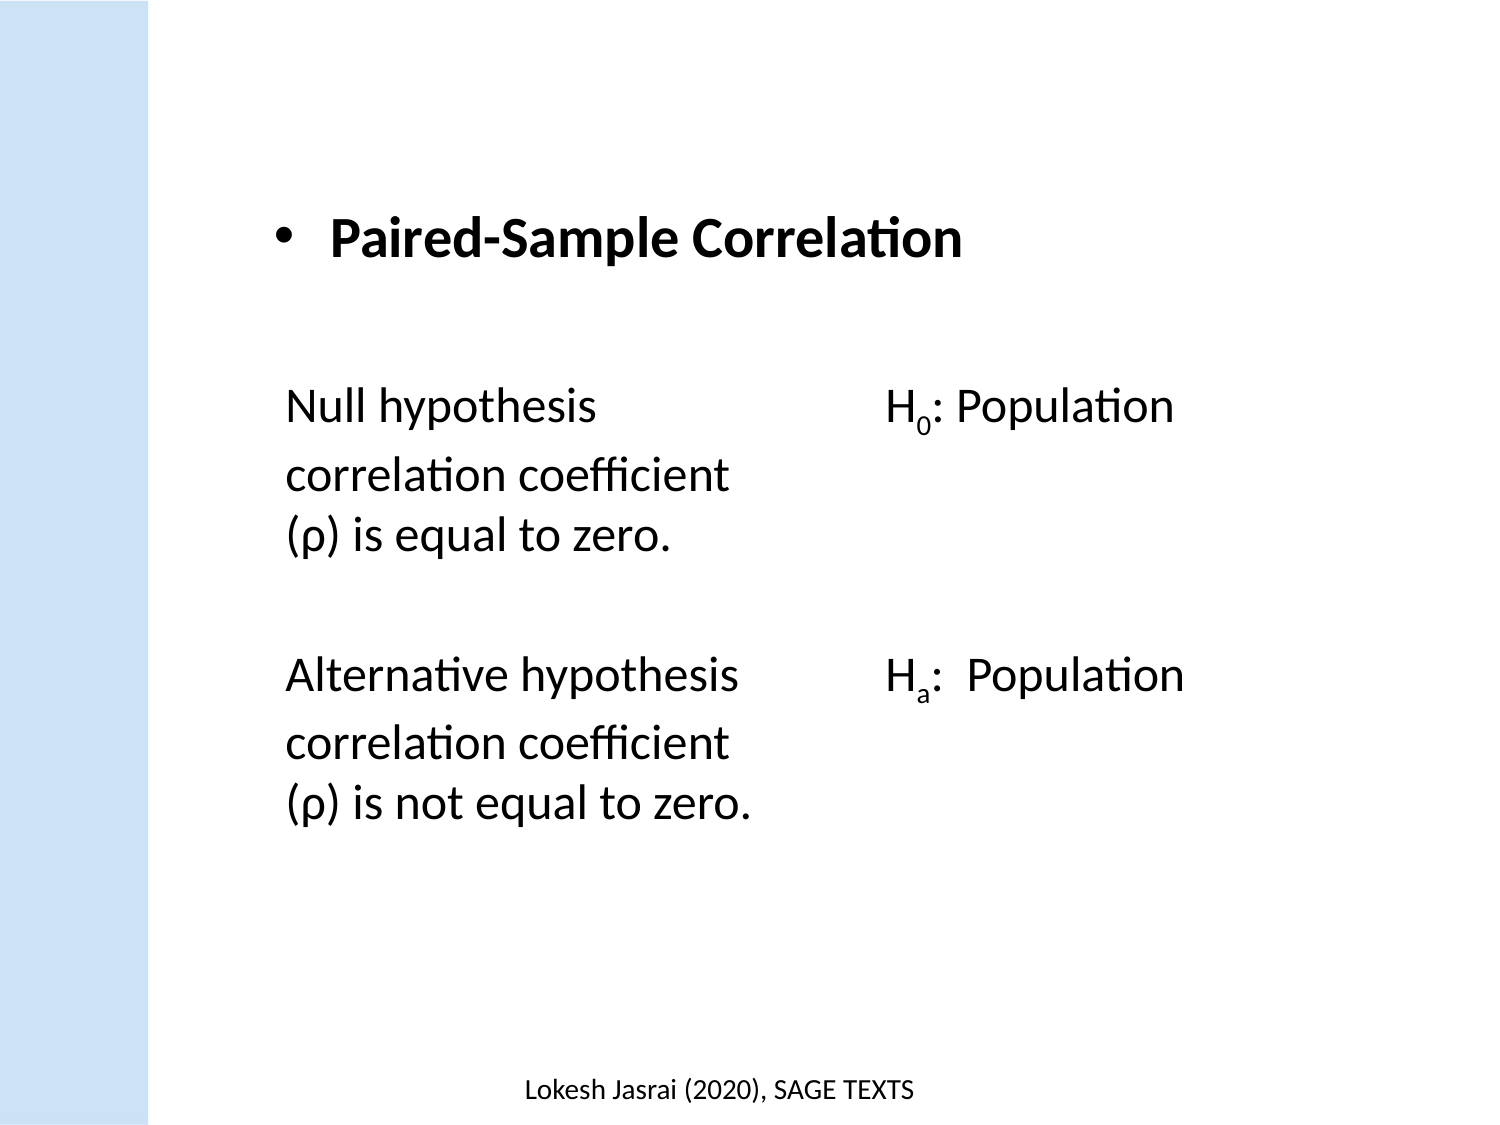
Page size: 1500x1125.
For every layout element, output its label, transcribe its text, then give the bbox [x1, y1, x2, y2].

footer Lokesh Jasrai (2020), SAGE TEXTS [452, 1063, 988, 1124]
text_box Paired-Sample Correlation Null hypothesis H0: Population correlation coefficient (ρ) is equal to zero. Alternative hypothesis Ha: Population correlation coefficient (ρ) is not equal to zero. [259, 192, 1377, 771]
picture [0, 0, 1500, 1125]
